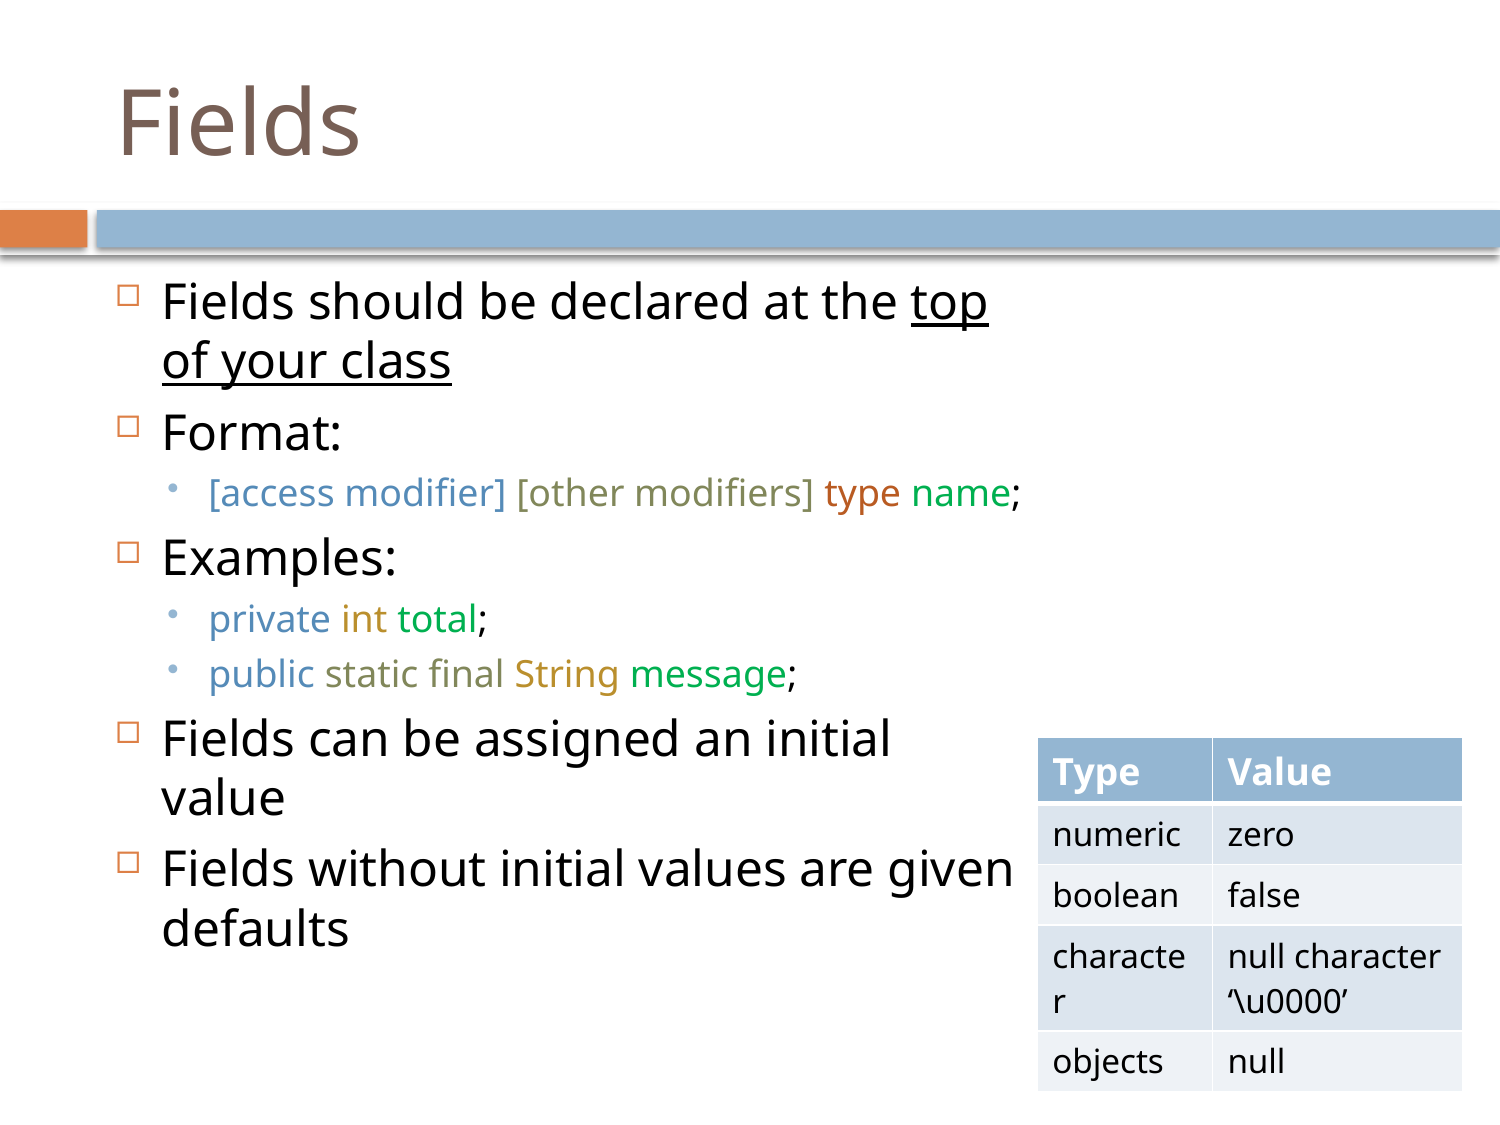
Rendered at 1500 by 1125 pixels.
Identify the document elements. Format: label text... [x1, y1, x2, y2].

title Fields [100, 37, 1438, 200]
table_cell false [1213, 865, 1462, 924]
table_cell numeric [1038, 806, 1212, 864]
table_header Type [1038, 738, 1212, 801]
table_cell boolean [1038, 865, 1212, 924]
table_cell null character ‘\u0000’ [1213, 926, 1462, 1030]
table_header Value [1213, 738, 1462, 801]
list Fields should be declared at the top of your class Format: [access modifier] [other modifiers] type name; Examples: private int total; public static final String message; Fields can be assigned an initial value Fields without initial values are given defaults [100, 262, 1038, 1000]
table_cell objects [1038, 1032, 1212, 1091]
table_cell character [1038, 926, 1212, 1030]
table_cell zero [1213, 806, 1462, 864]
table_cell null [1213, 1032, 1462, 1091]
